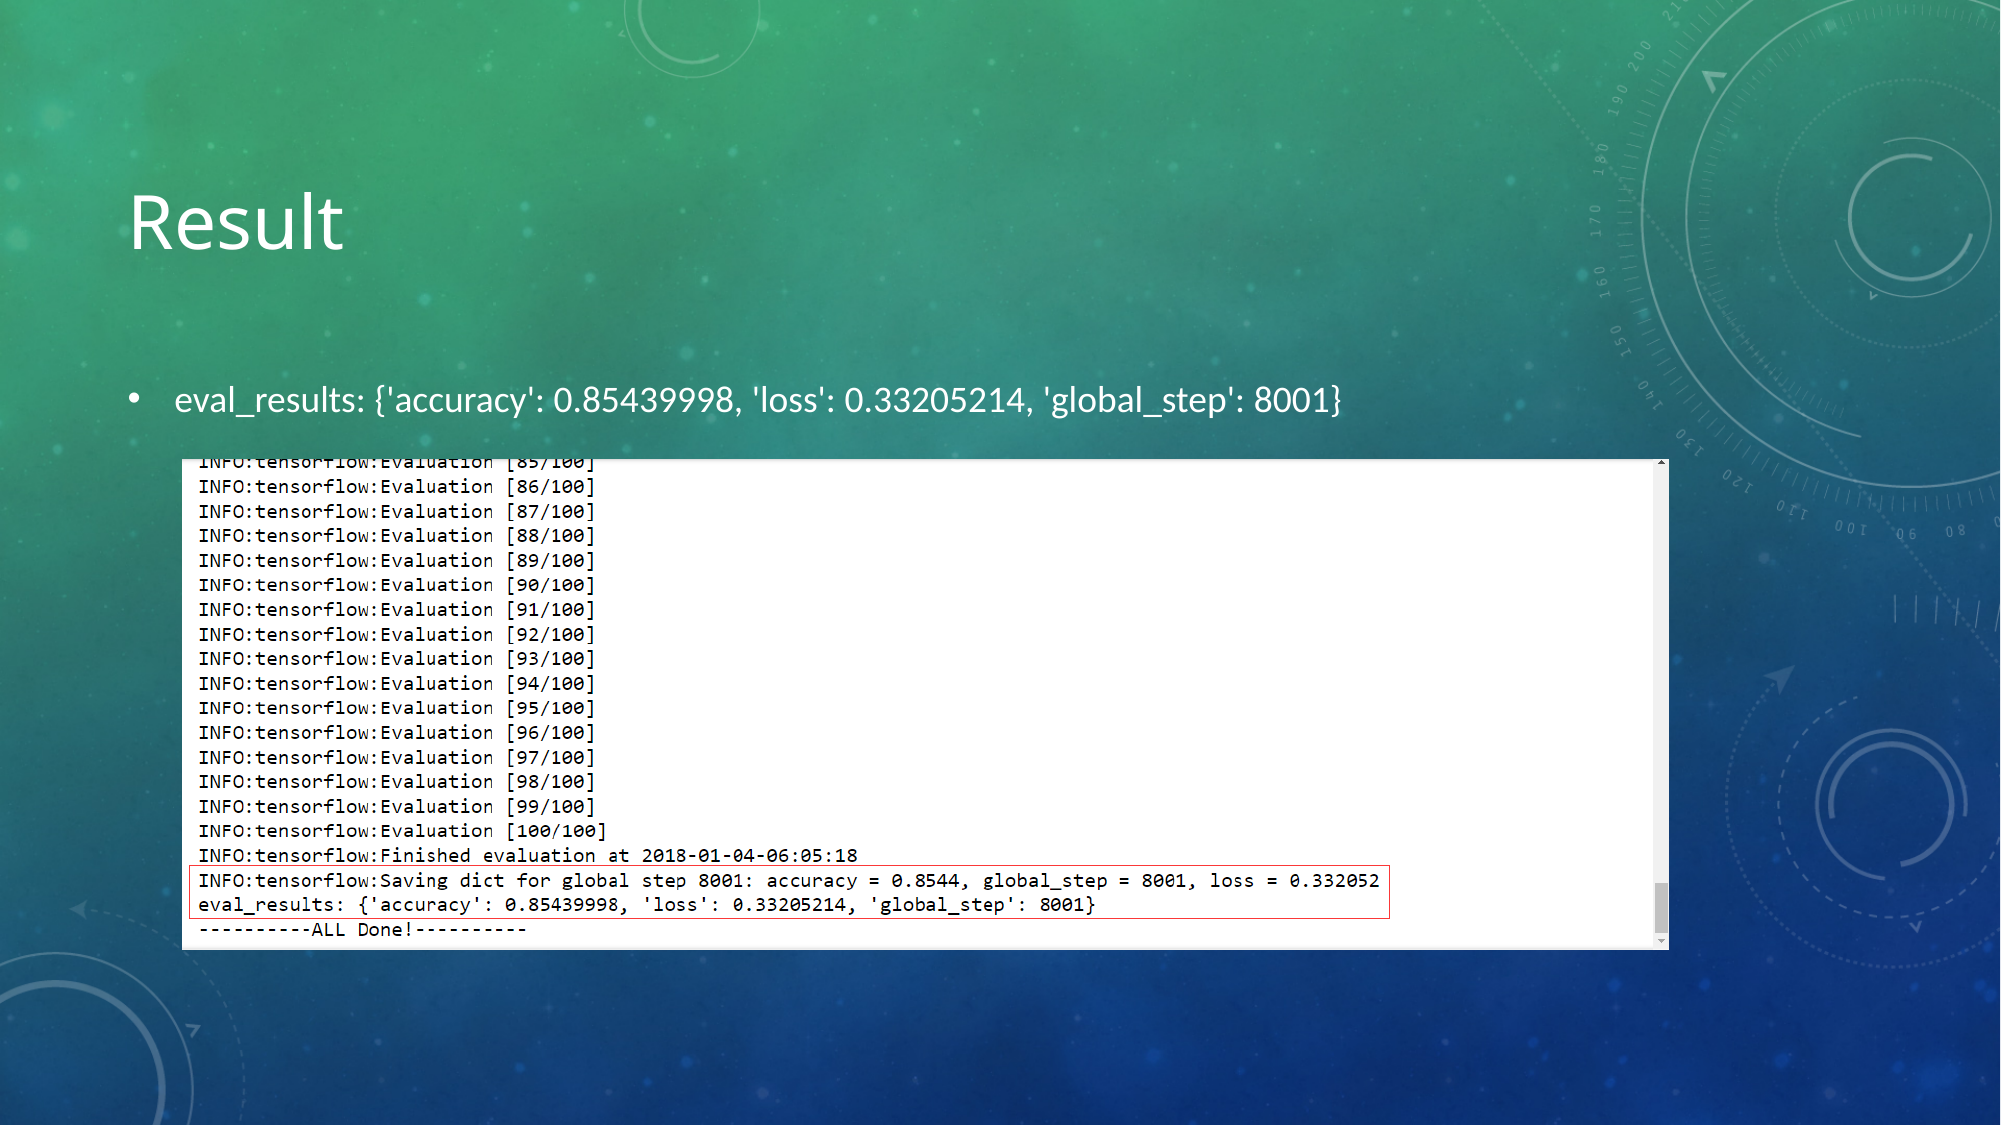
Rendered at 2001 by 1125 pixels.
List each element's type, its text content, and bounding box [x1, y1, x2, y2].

title Result [112, 99, 1775, 339]
list eval_results: {'accuracy': 0.85439998, 'loss': 0.33205214, 'global_step': 8001} [112, 351, 1775, 950]
picture [0, 0, 2001, 1125]
